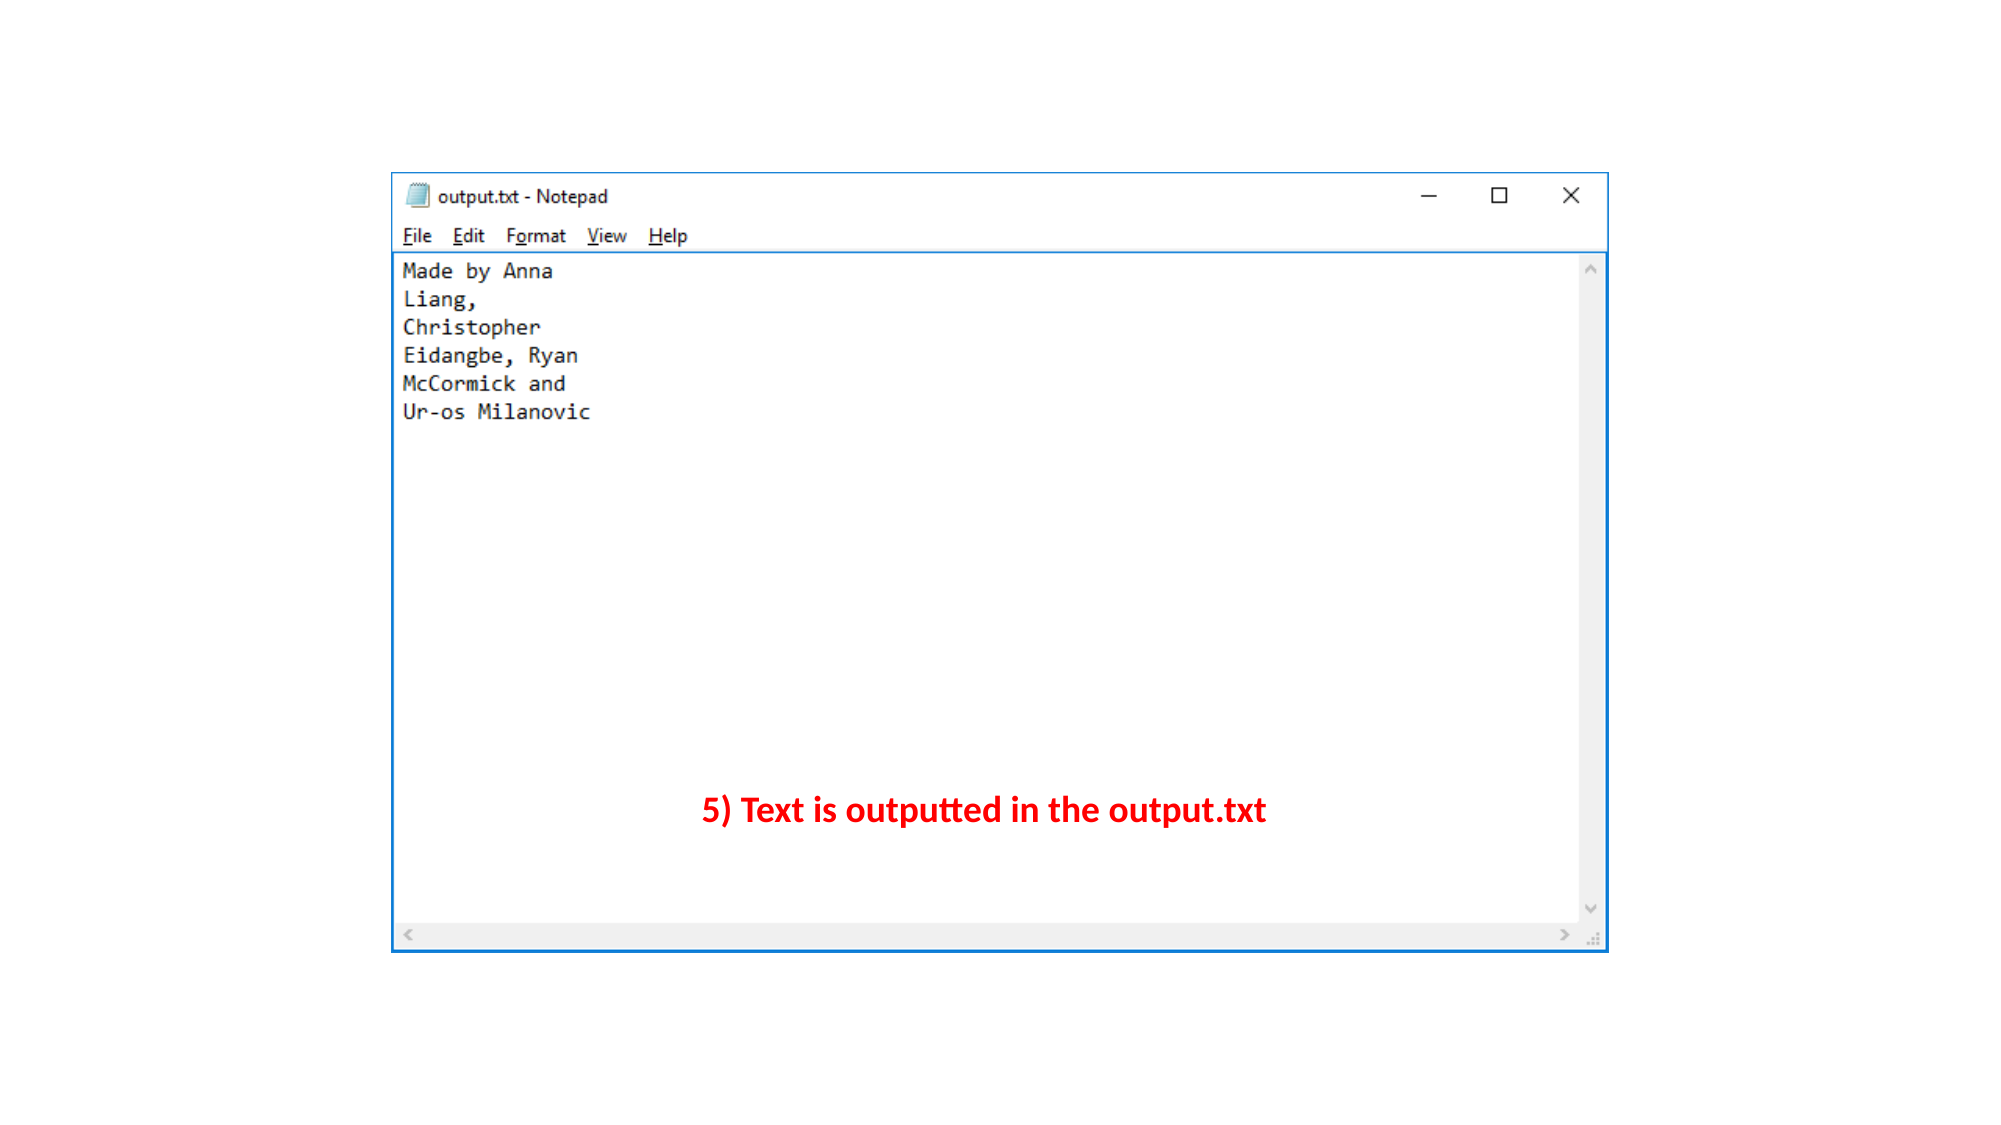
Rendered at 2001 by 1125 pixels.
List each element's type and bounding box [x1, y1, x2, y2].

picture [391, 172, 1609, 953]
